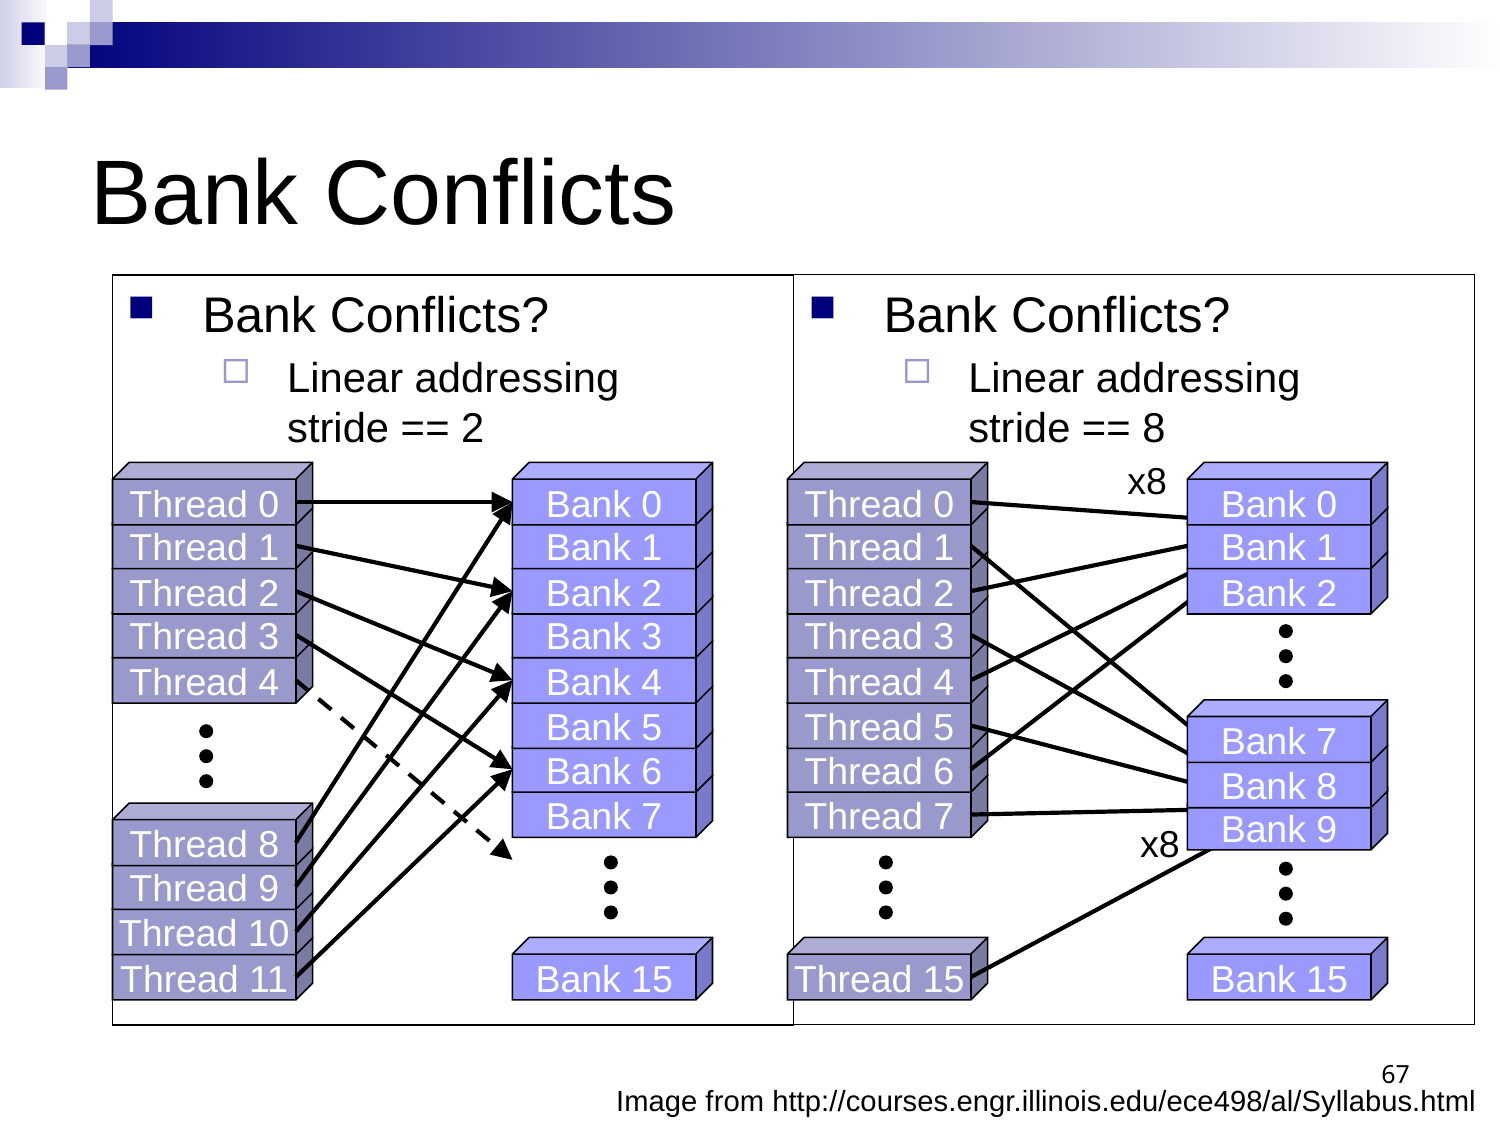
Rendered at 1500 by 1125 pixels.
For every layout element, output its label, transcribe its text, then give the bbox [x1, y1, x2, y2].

slide_number 67 [1074, 1024, 1426, 1101]
text_box Bank Conflicts? Linear addressing stride == 2 [112, 274, 793, 1025]
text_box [787, 449, 1388, 1001]
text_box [112, 462, 713, 1001]
title Bank Conflicts [75, 75, 1425, 300]
text_box Image from http://courses.engr.illinois.edu/ece498/al/Syllabus.html [0, 1074, 1500, 1125]
text_box Bank Conflicts? Linear addressing stride == 8 [793, 274, 1475, 1025]
